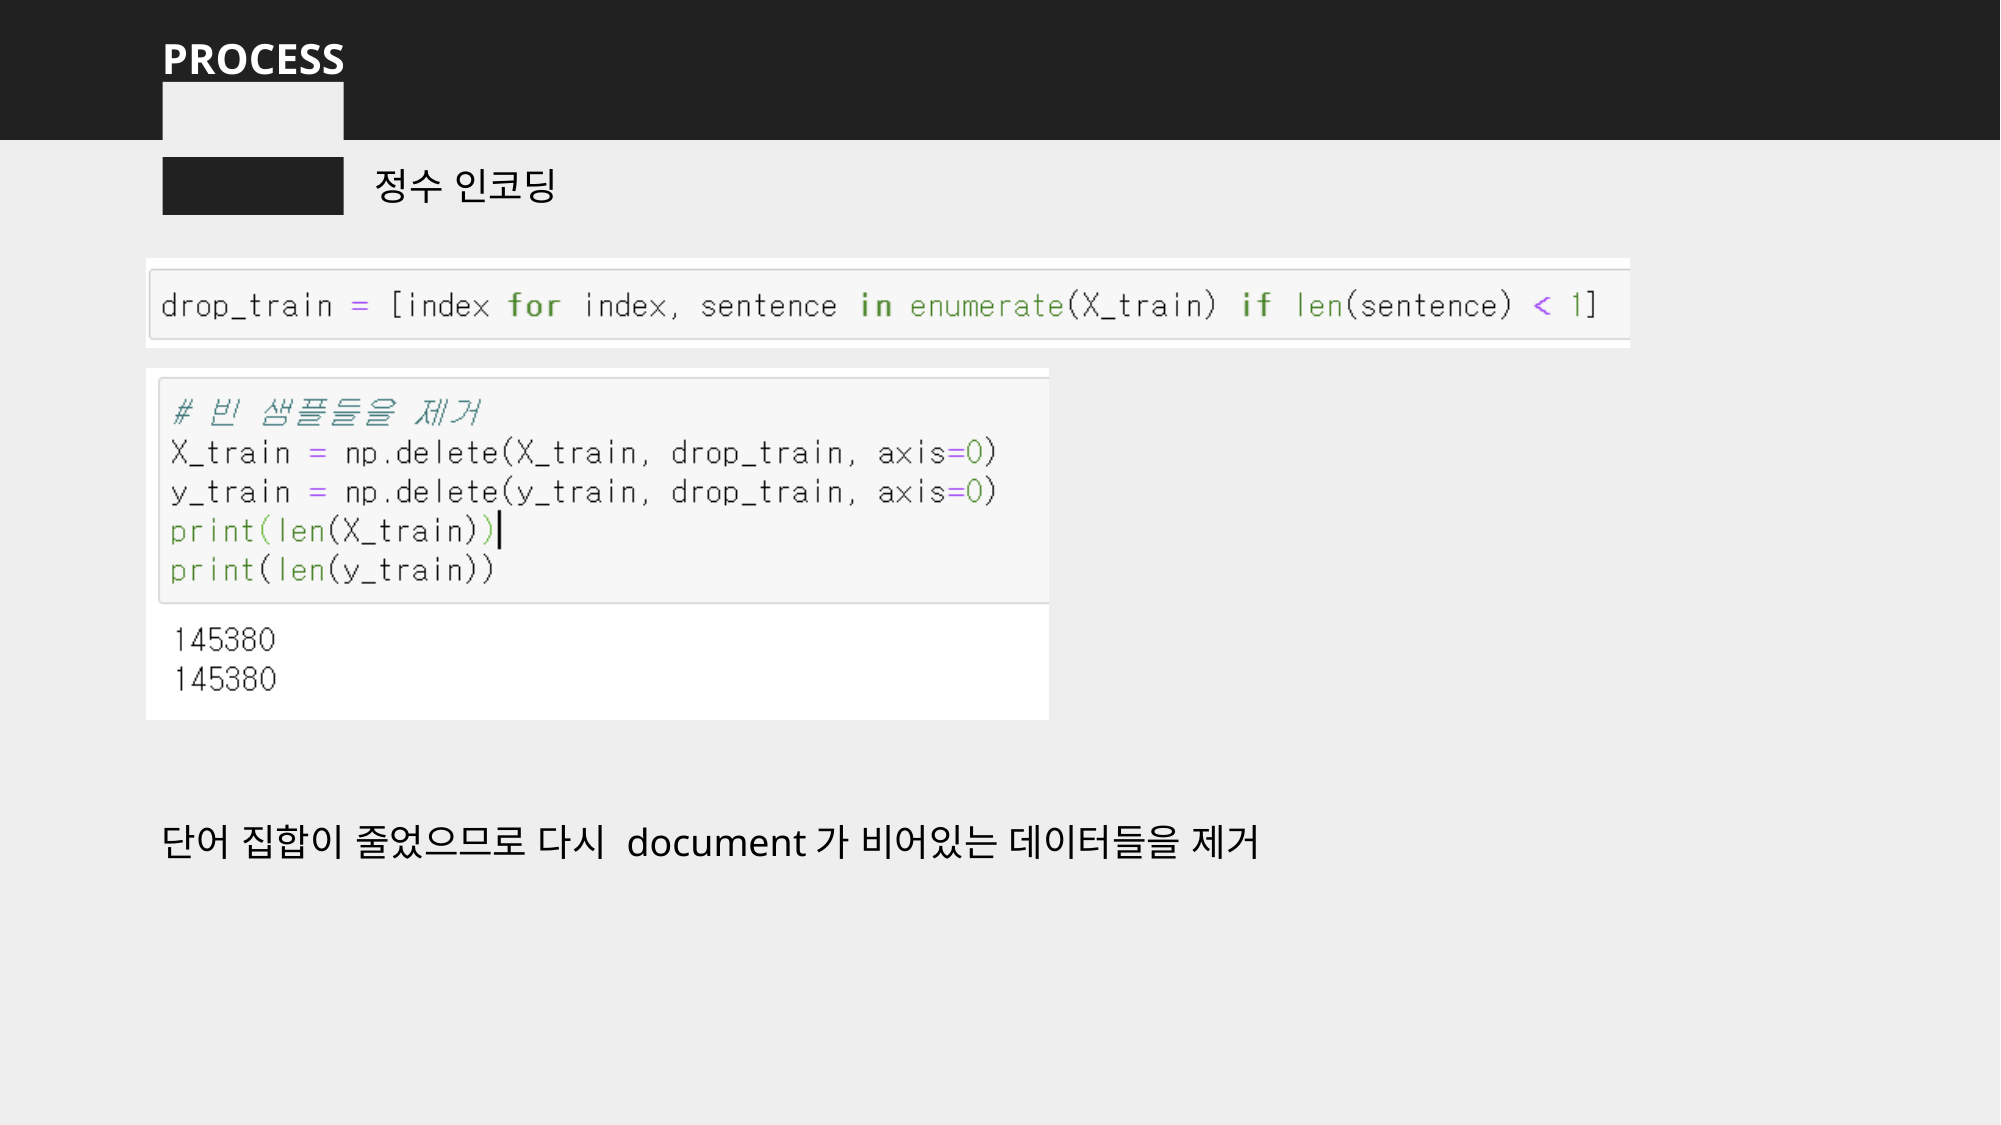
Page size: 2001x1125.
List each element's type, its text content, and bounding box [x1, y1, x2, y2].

text_box [0, 0, 161, 141]
text_box 정수 인코딩 [359, 155, 1287, 216]
text_box [345, 0, 2000, 141]
text_box [161, 81, 345, 141]
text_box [146, 368, 1049, 720]
text_box PROCESS [147, 0, 360, 91]
picture [146, 258, 1630, 348]
text_box [161, 156, 345, 216]
text_box 단어 집합이 줄었으므로 다시 document가 비어있는 데이터들을 제거 [146, 811, 1485, 872]
